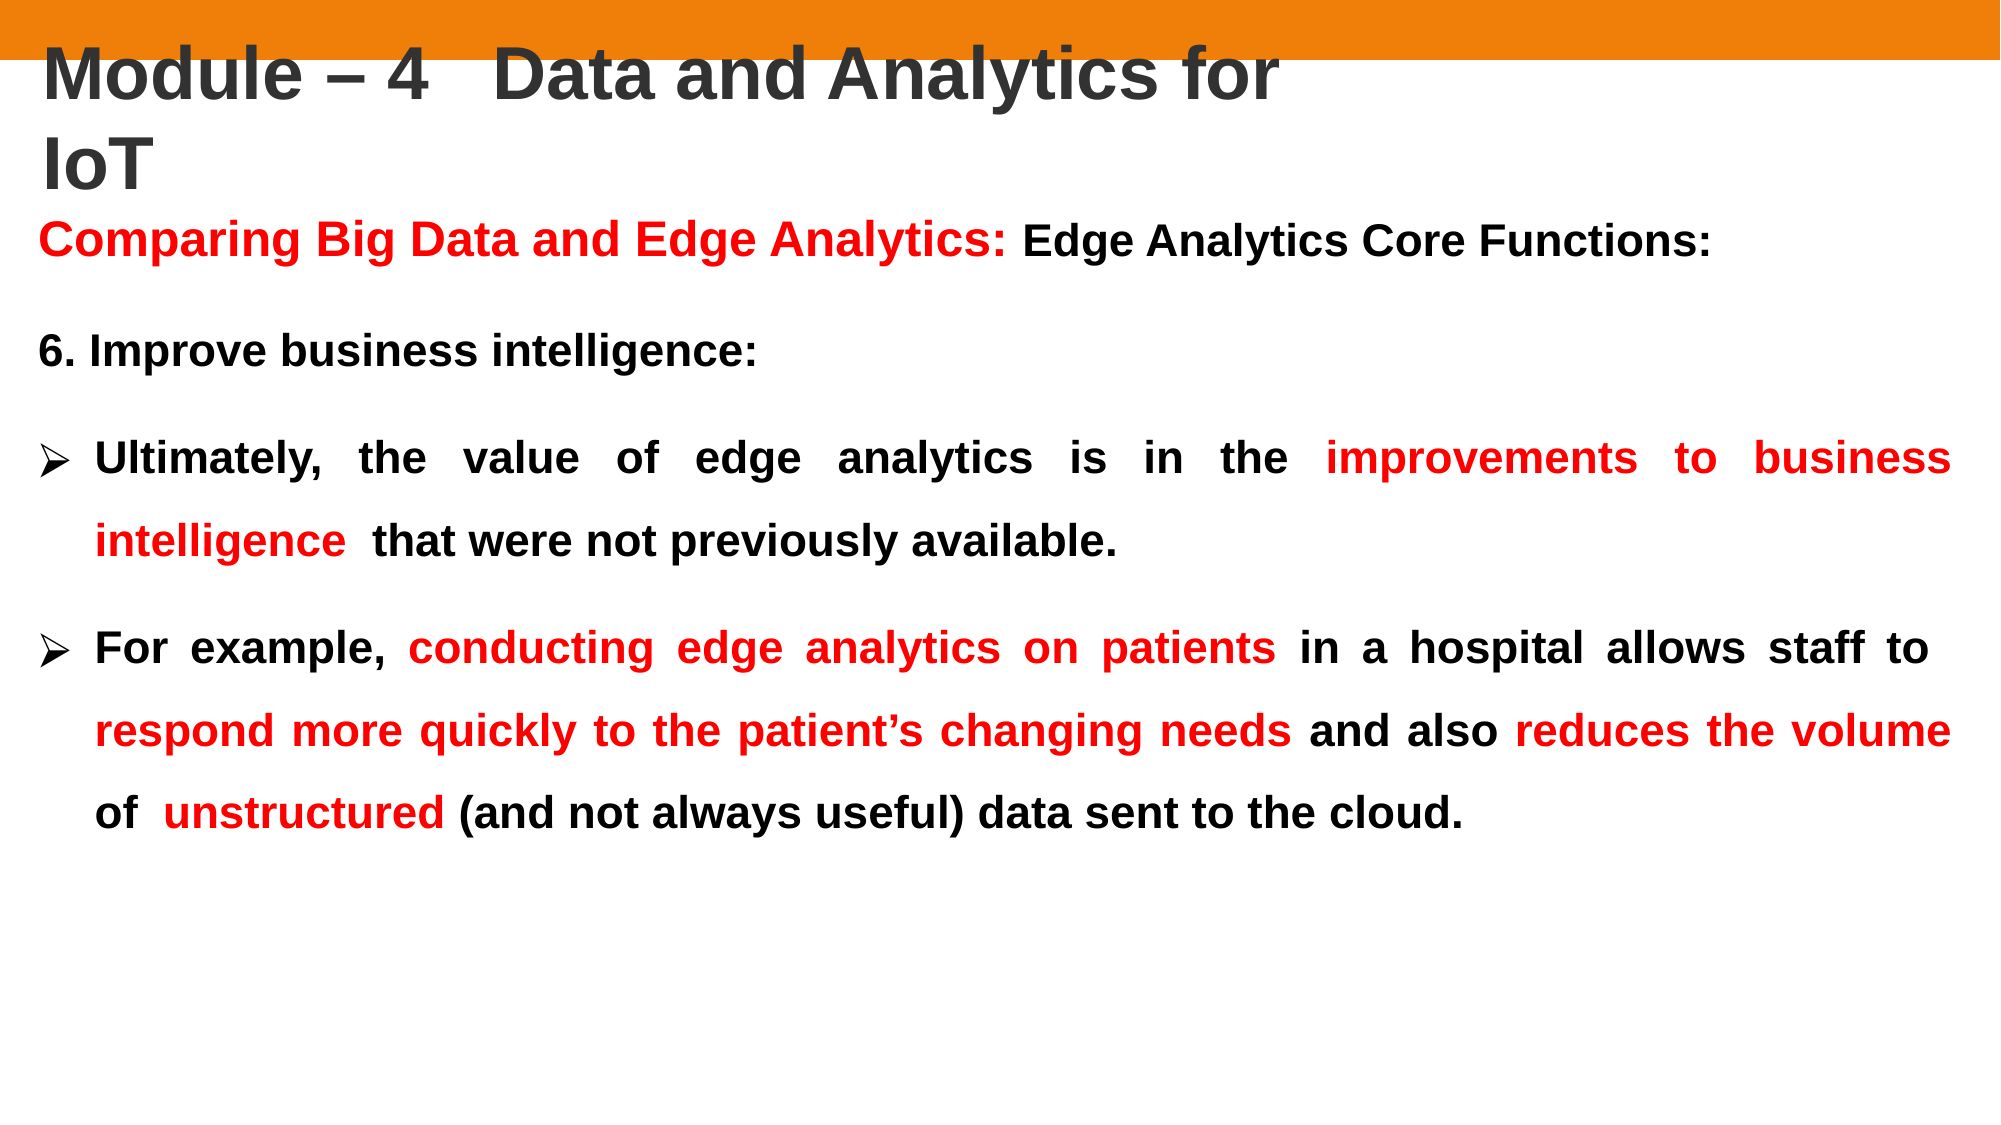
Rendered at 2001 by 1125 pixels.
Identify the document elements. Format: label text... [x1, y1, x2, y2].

text_box Comparing Big Data and Edge Analytics: Edge Analytics Core Functions: 6. Improve business intelligence: Ultimately, the value of edge analytics is in the improvements to business intelligence that were not previously available. For example, conducting edge analytics on patients in a hospital allows staff to respond more quickly to the patient’s changing needs and also reduces the volume of unstructured (and not always useful) data sent to the cloud. [36, 204, 1954, 838]
title Module – 4 Data and Analytics for IoT [40, 18, 1396, 204]
